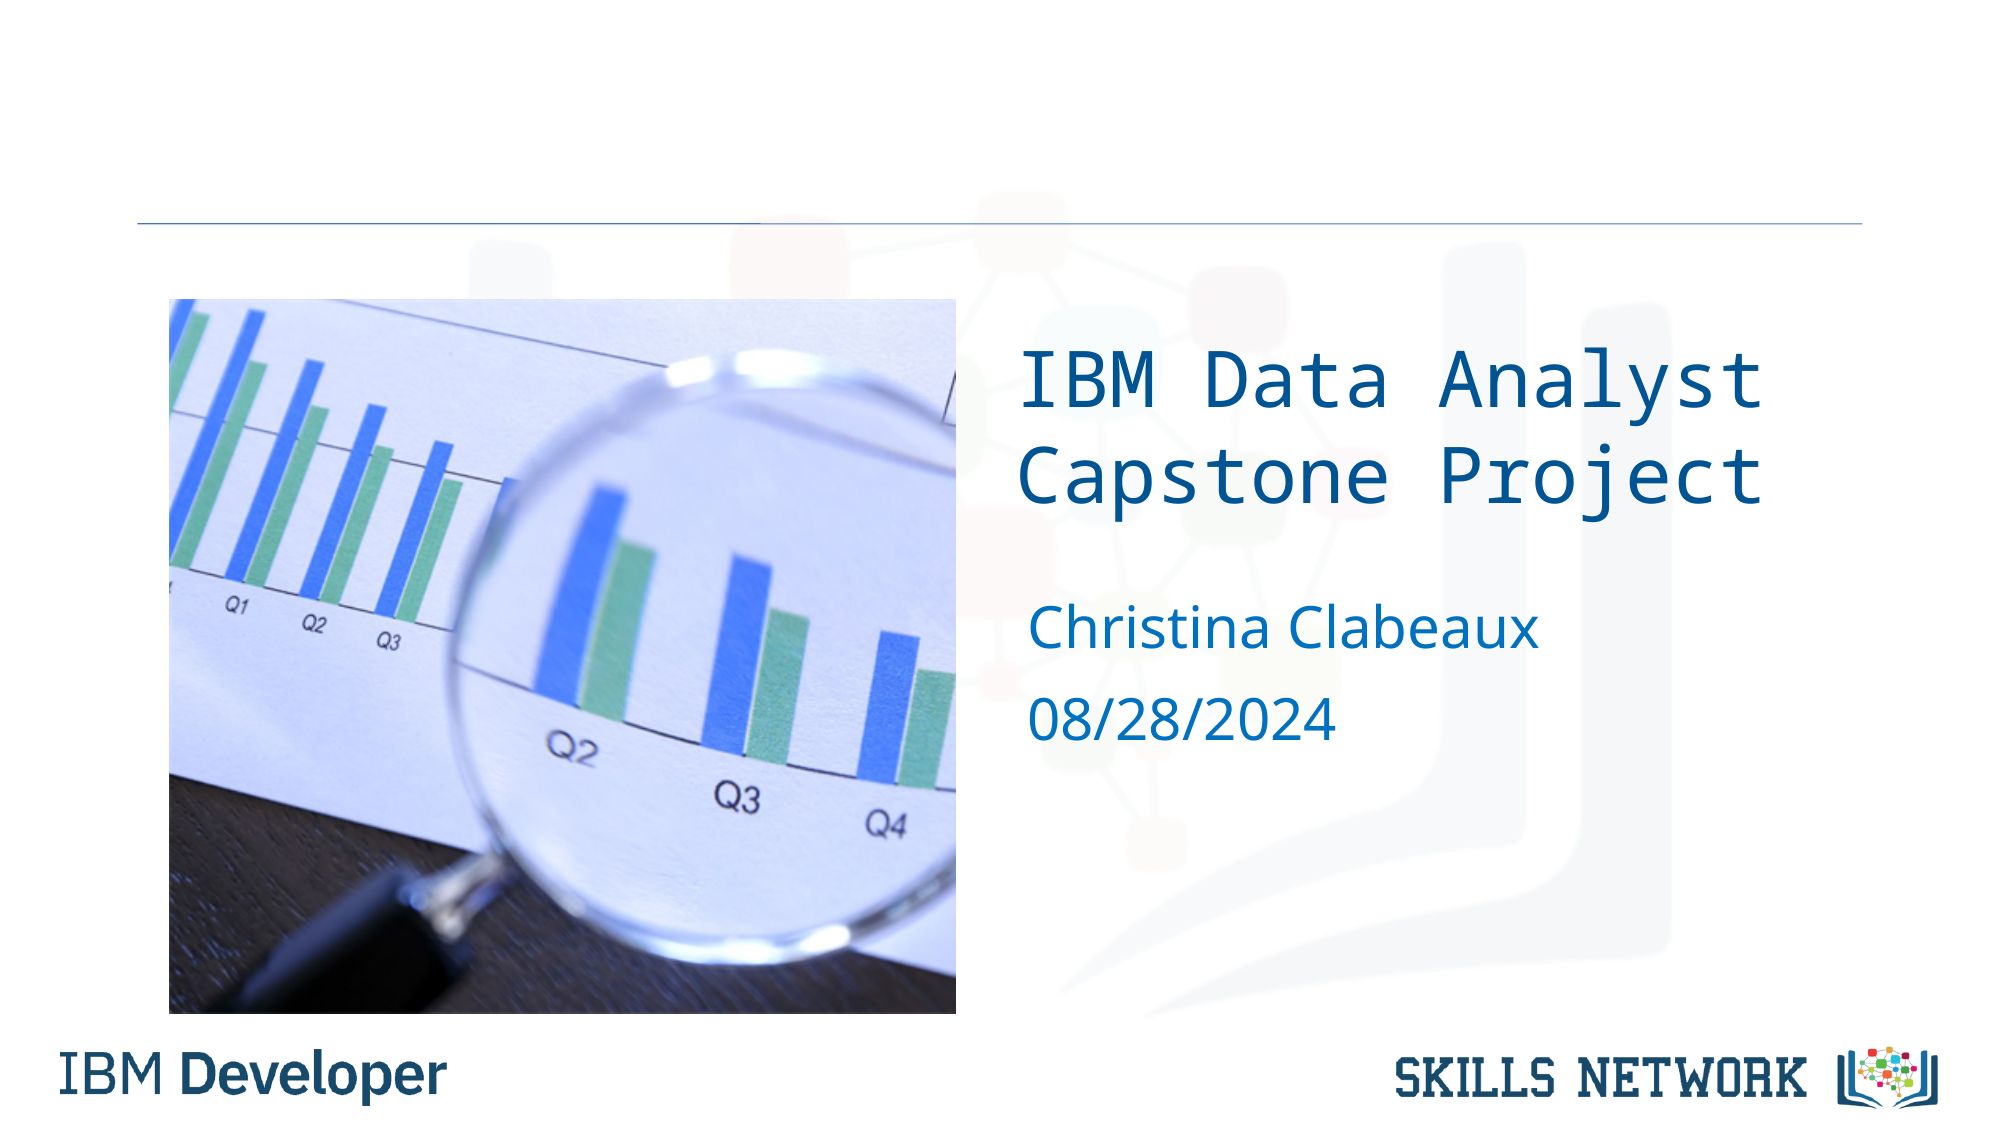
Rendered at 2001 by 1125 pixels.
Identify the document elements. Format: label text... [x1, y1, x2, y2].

picture [55, 1045, 459, 1108]
picture [169, 299, 956, 1014]
picture [1390, 1045, 1945, 1111]
list Christina Clabeaux 08/28/2024 [1012, 583, 1863, 1014]
title IBM Data Analyst Capstone Project [1000, 323, 1786, 541]
